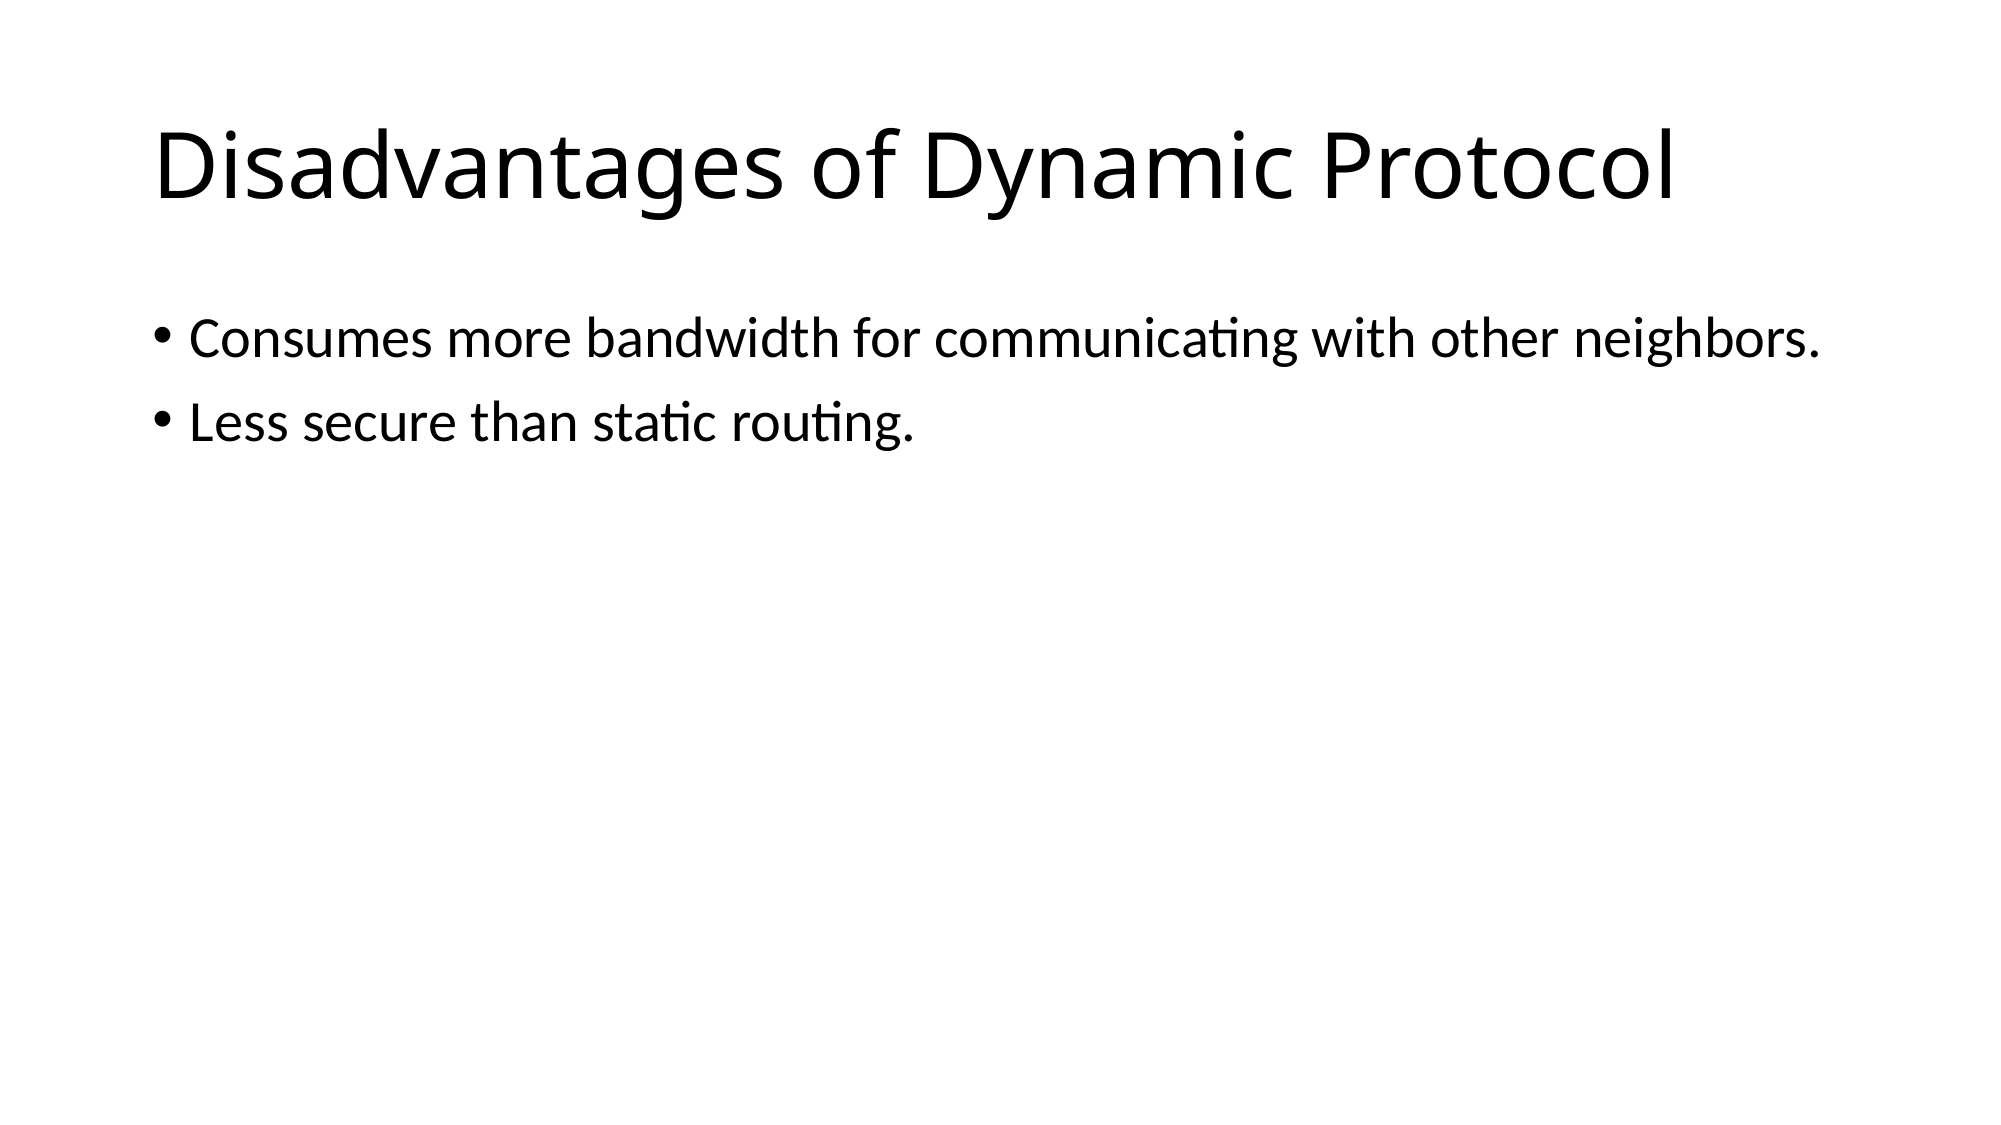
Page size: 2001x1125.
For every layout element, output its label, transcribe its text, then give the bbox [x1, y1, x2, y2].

list Consumes more bandwidth for communicating with other neighbors. Less secure than static routing. [137, 299, 1863, 1014]
title Disadvantages of Dynamic Protocol [137, 59, 1863, 278]
